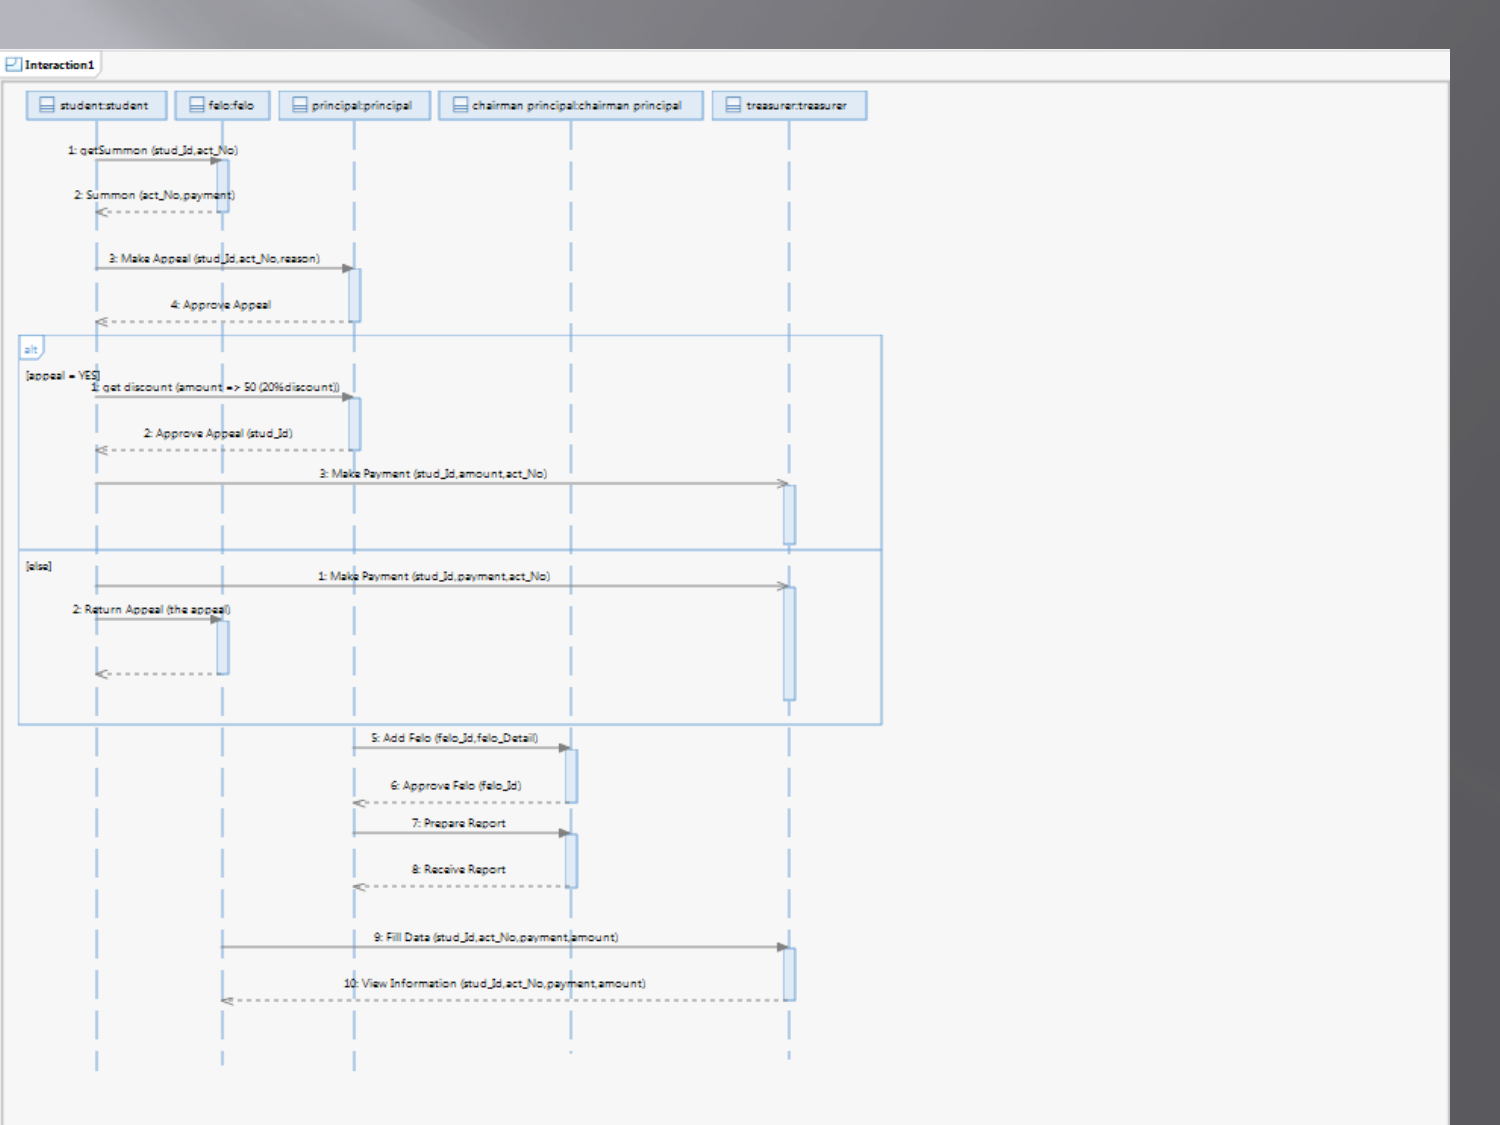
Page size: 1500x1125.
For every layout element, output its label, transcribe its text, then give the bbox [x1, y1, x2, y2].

title 0……………………………………… [75, 45, 1425, 49]
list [0, 49, 1451, 1125]
